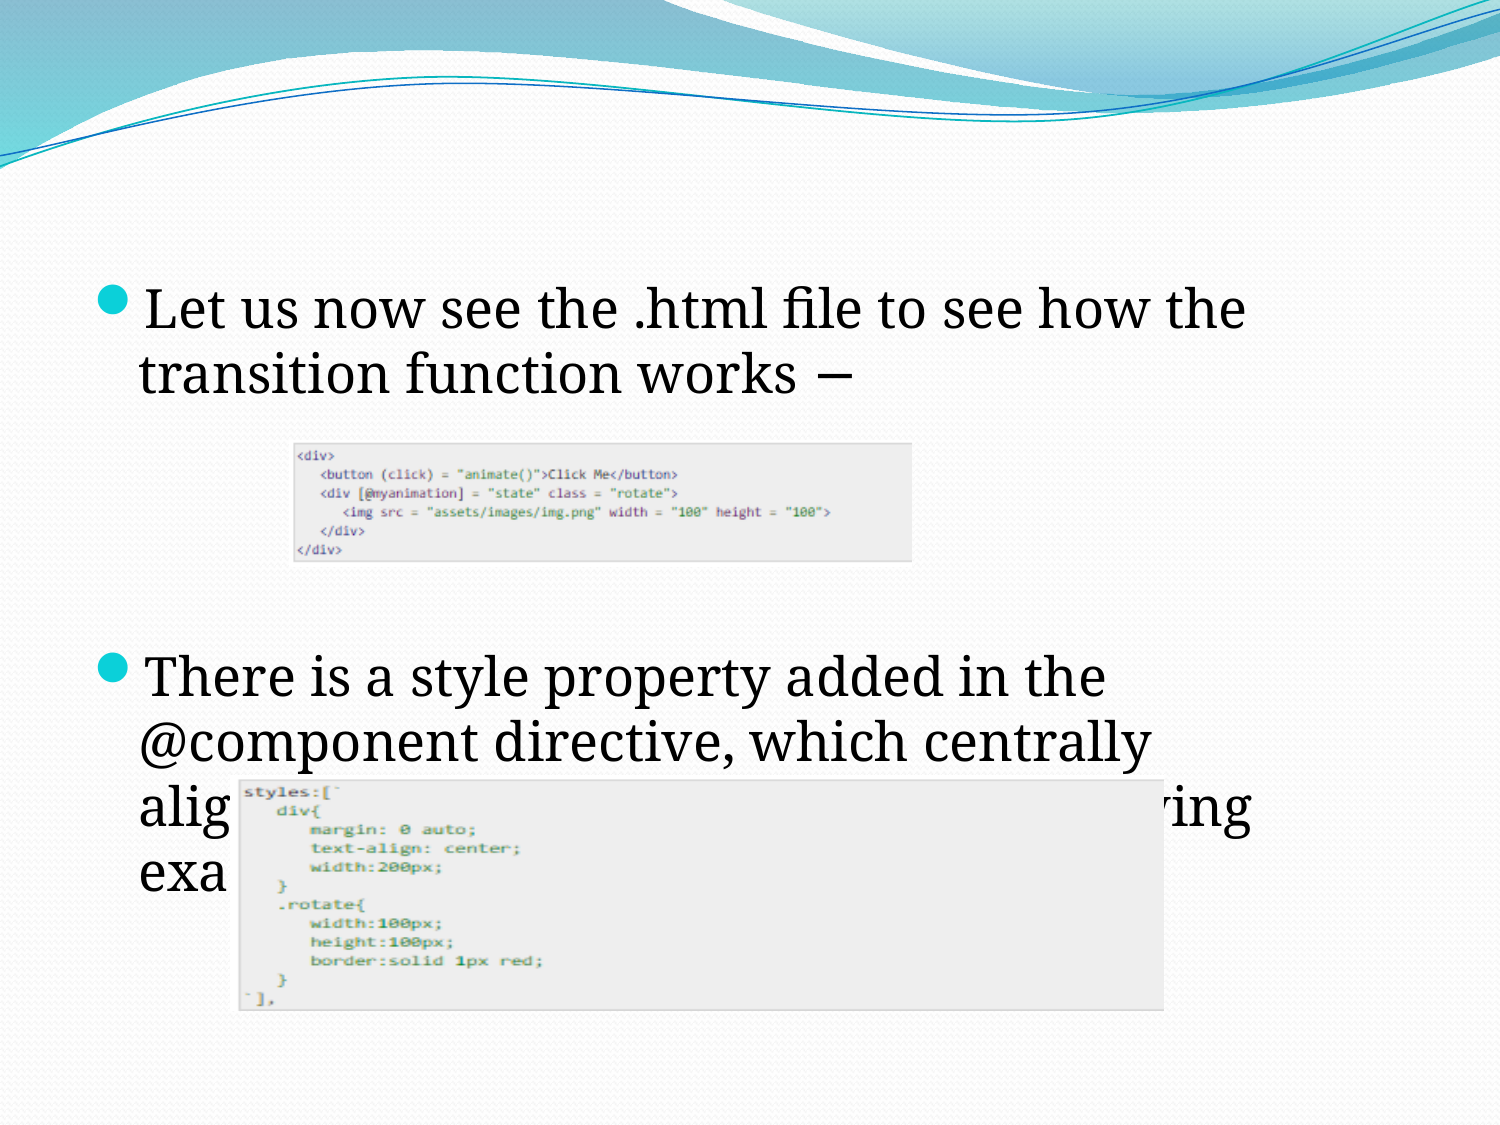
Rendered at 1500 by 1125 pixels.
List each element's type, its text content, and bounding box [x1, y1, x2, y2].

list Let us now see the .html file to see how the transition function works − There is a style property added in the @component directive, which centrally aligns the div. Let us consider the following example to understand the same − [78, 266, 1329, 1055]
picture [229, 774, 1164, 1012]
picture [288, 439, 912, 567]
